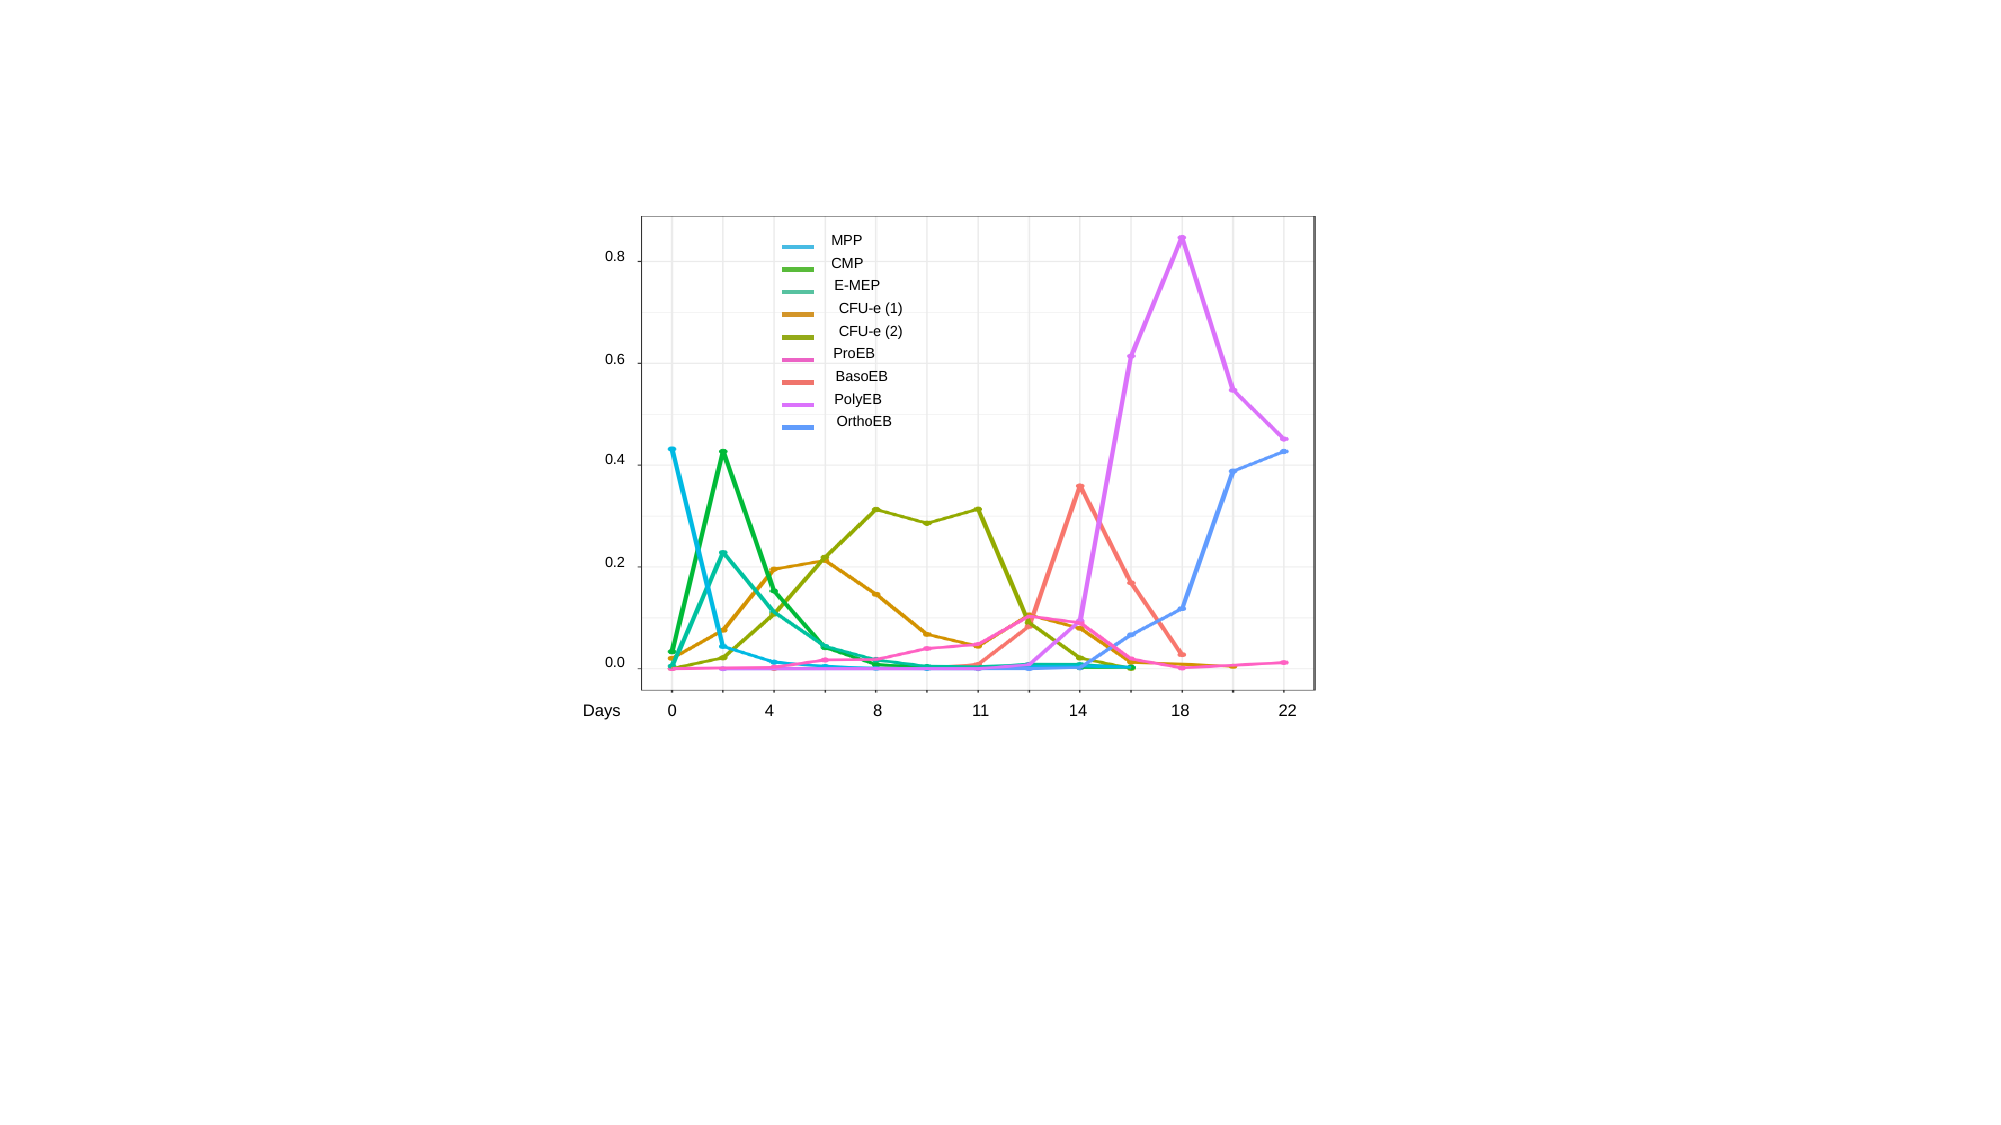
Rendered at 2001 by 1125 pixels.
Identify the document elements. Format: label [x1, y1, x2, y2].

text_box [553, 211, 1323, 742]
